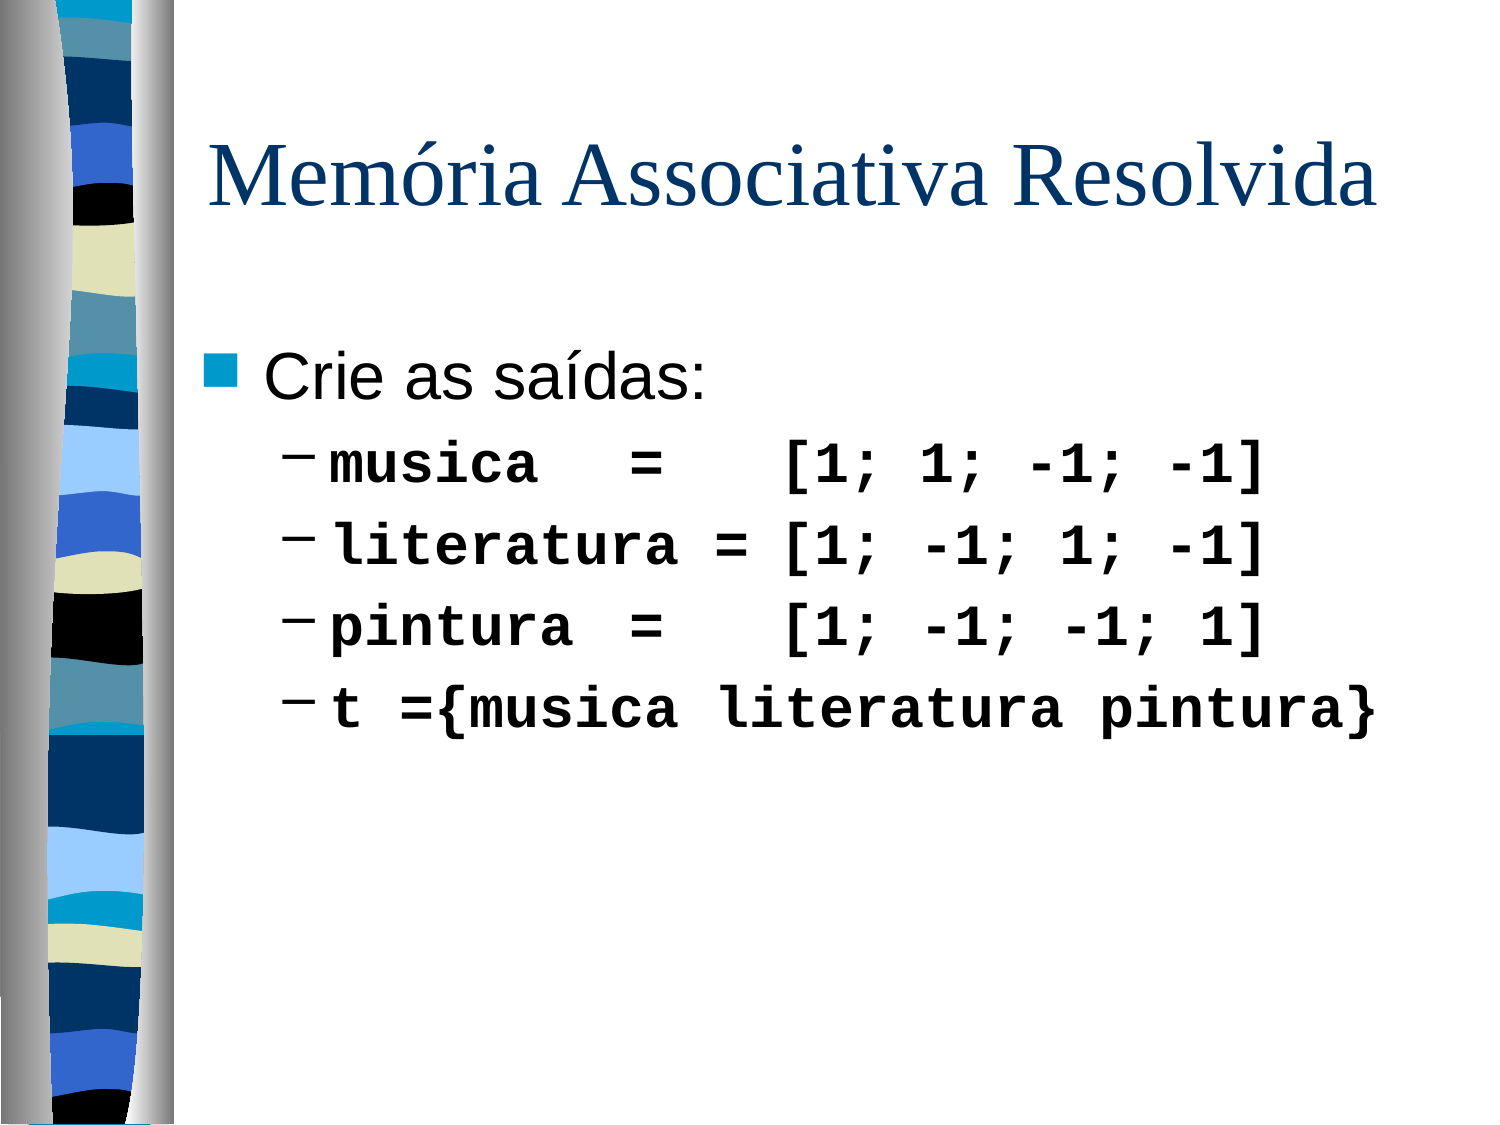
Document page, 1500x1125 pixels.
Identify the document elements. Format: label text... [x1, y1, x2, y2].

list Crie as saídas: musica = [1; 1; -1; -1] literatura = [1; -1; 1; -1] pintura = [1; -1; -1; 1] t ={musica literatura pintura} [192, 324, 1468, 1000]
title Memória Associativa Resolvida [192, 75, 1468, 263]
